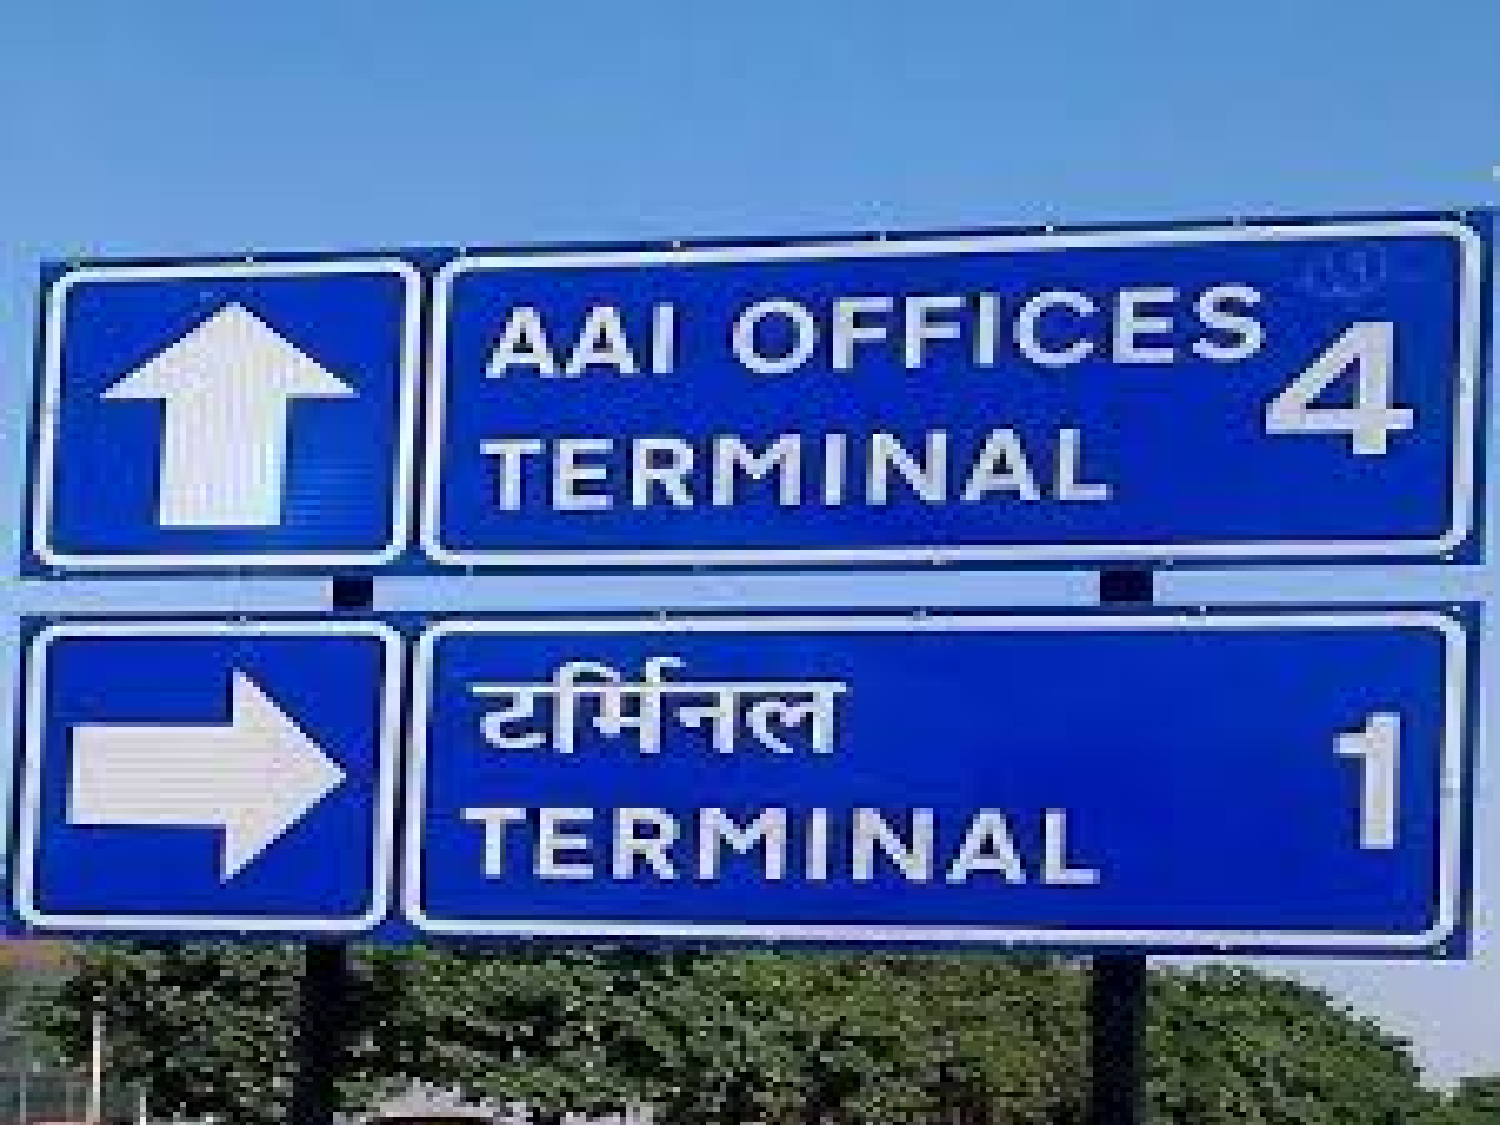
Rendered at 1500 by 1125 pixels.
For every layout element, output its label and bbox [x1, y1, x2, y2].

list [0, 0, 1500, 1125]
